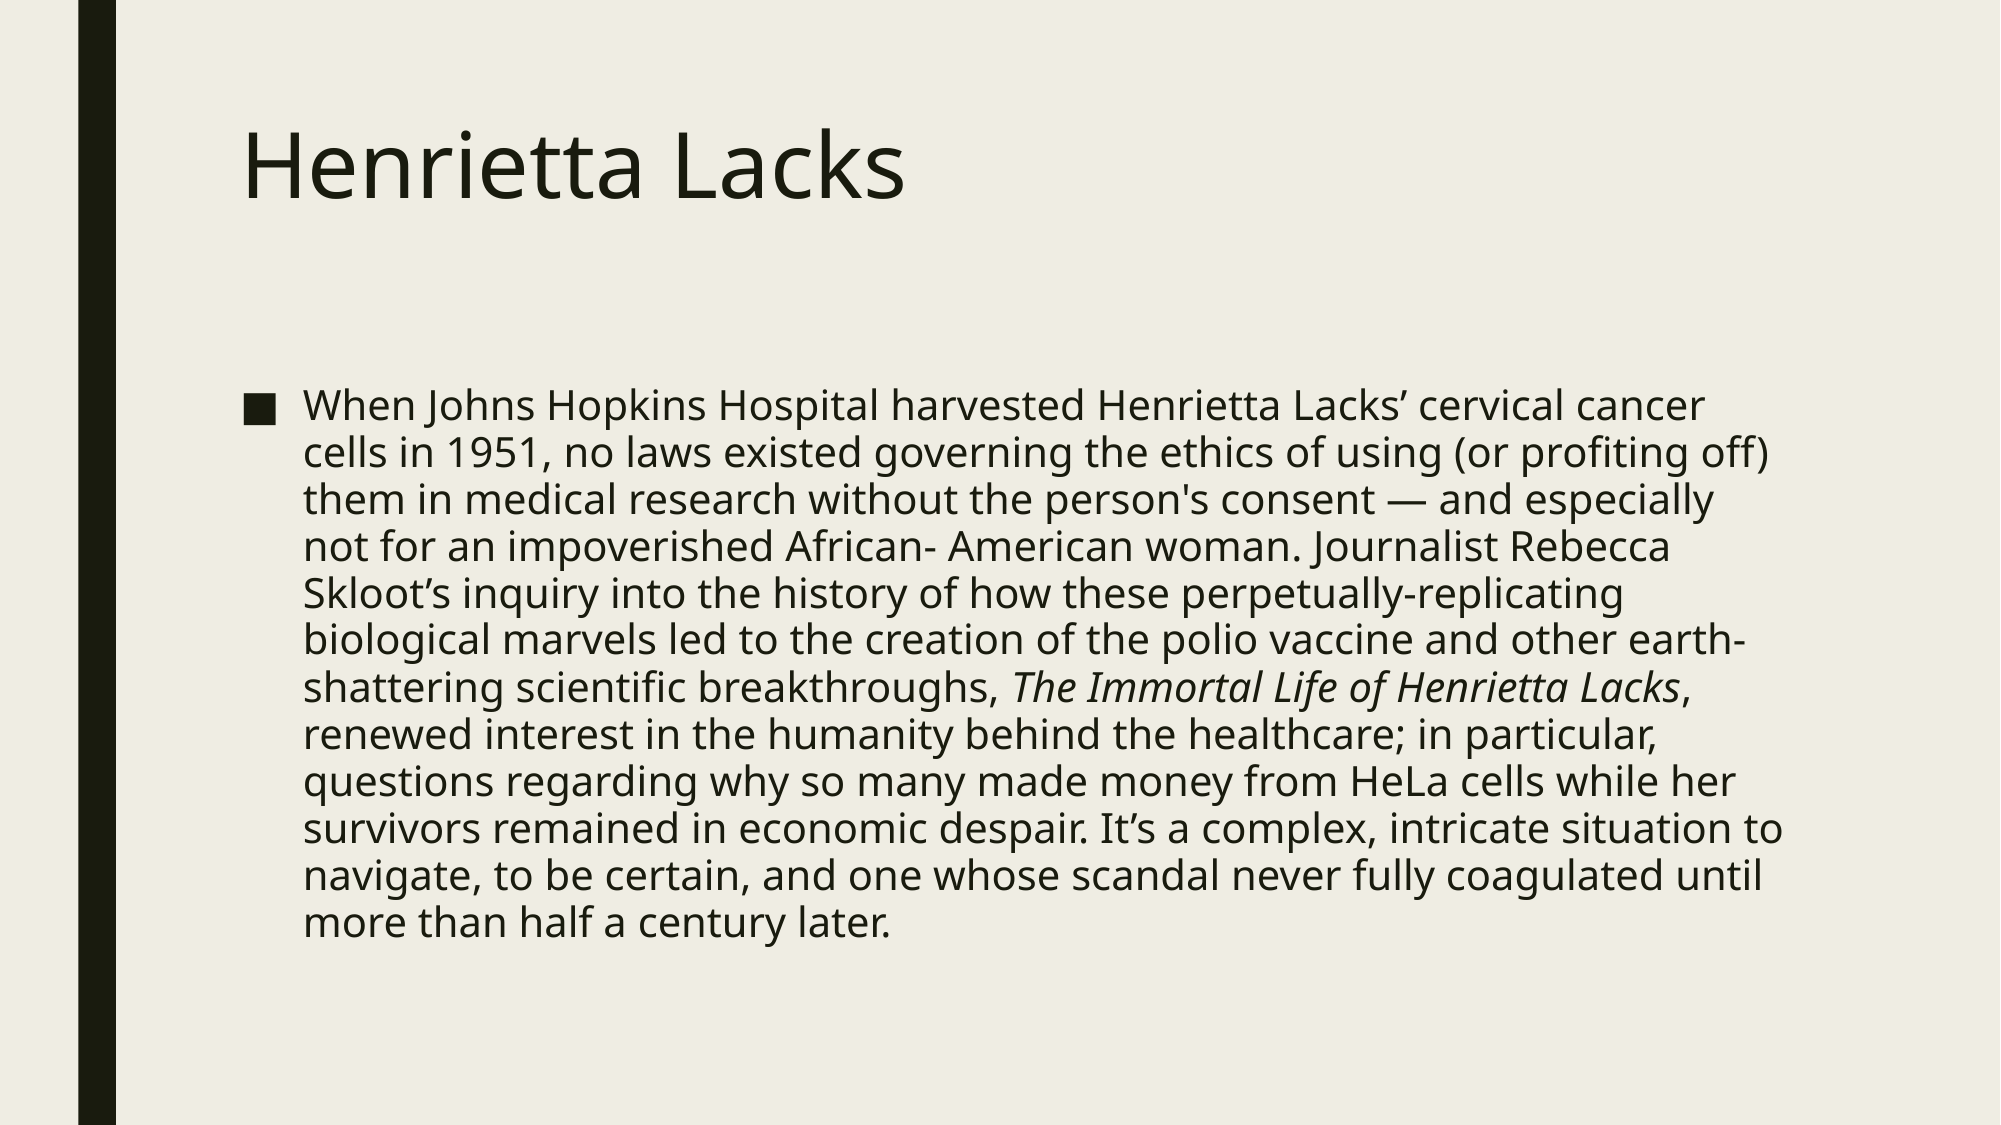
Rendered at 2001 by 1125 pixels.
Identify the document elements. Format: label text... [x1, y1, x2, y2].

title Henrietta Lacks [225, 112, 1800, 357]
list When Johns Hopkins Hospital harvested Henrietta Lacks’ cervical cancer cells in 1951, no laws existed governing the ethics of using (or profiting off) them in medical research without the person's consent — and especially not for an impoverished African- American woman. Journalist Rebecca Skloot’s inquiry into the history of how these perpetually-replicating biological marvels led to the creation of the polio vaccine and other earth-shattering scientific breakthroughs, The Immortal Life of Henrietta Lacks, renewed interest in the humanity behind the healthcare; in particular, questions regarding why so many made money from HeLa cells while her survivors remained in economic despair. It’s a complex, intricate situation to navigate, to be certain, and one whose scandal never fully coagulated until more than half a century later. [225, 375, 1800, 963]
